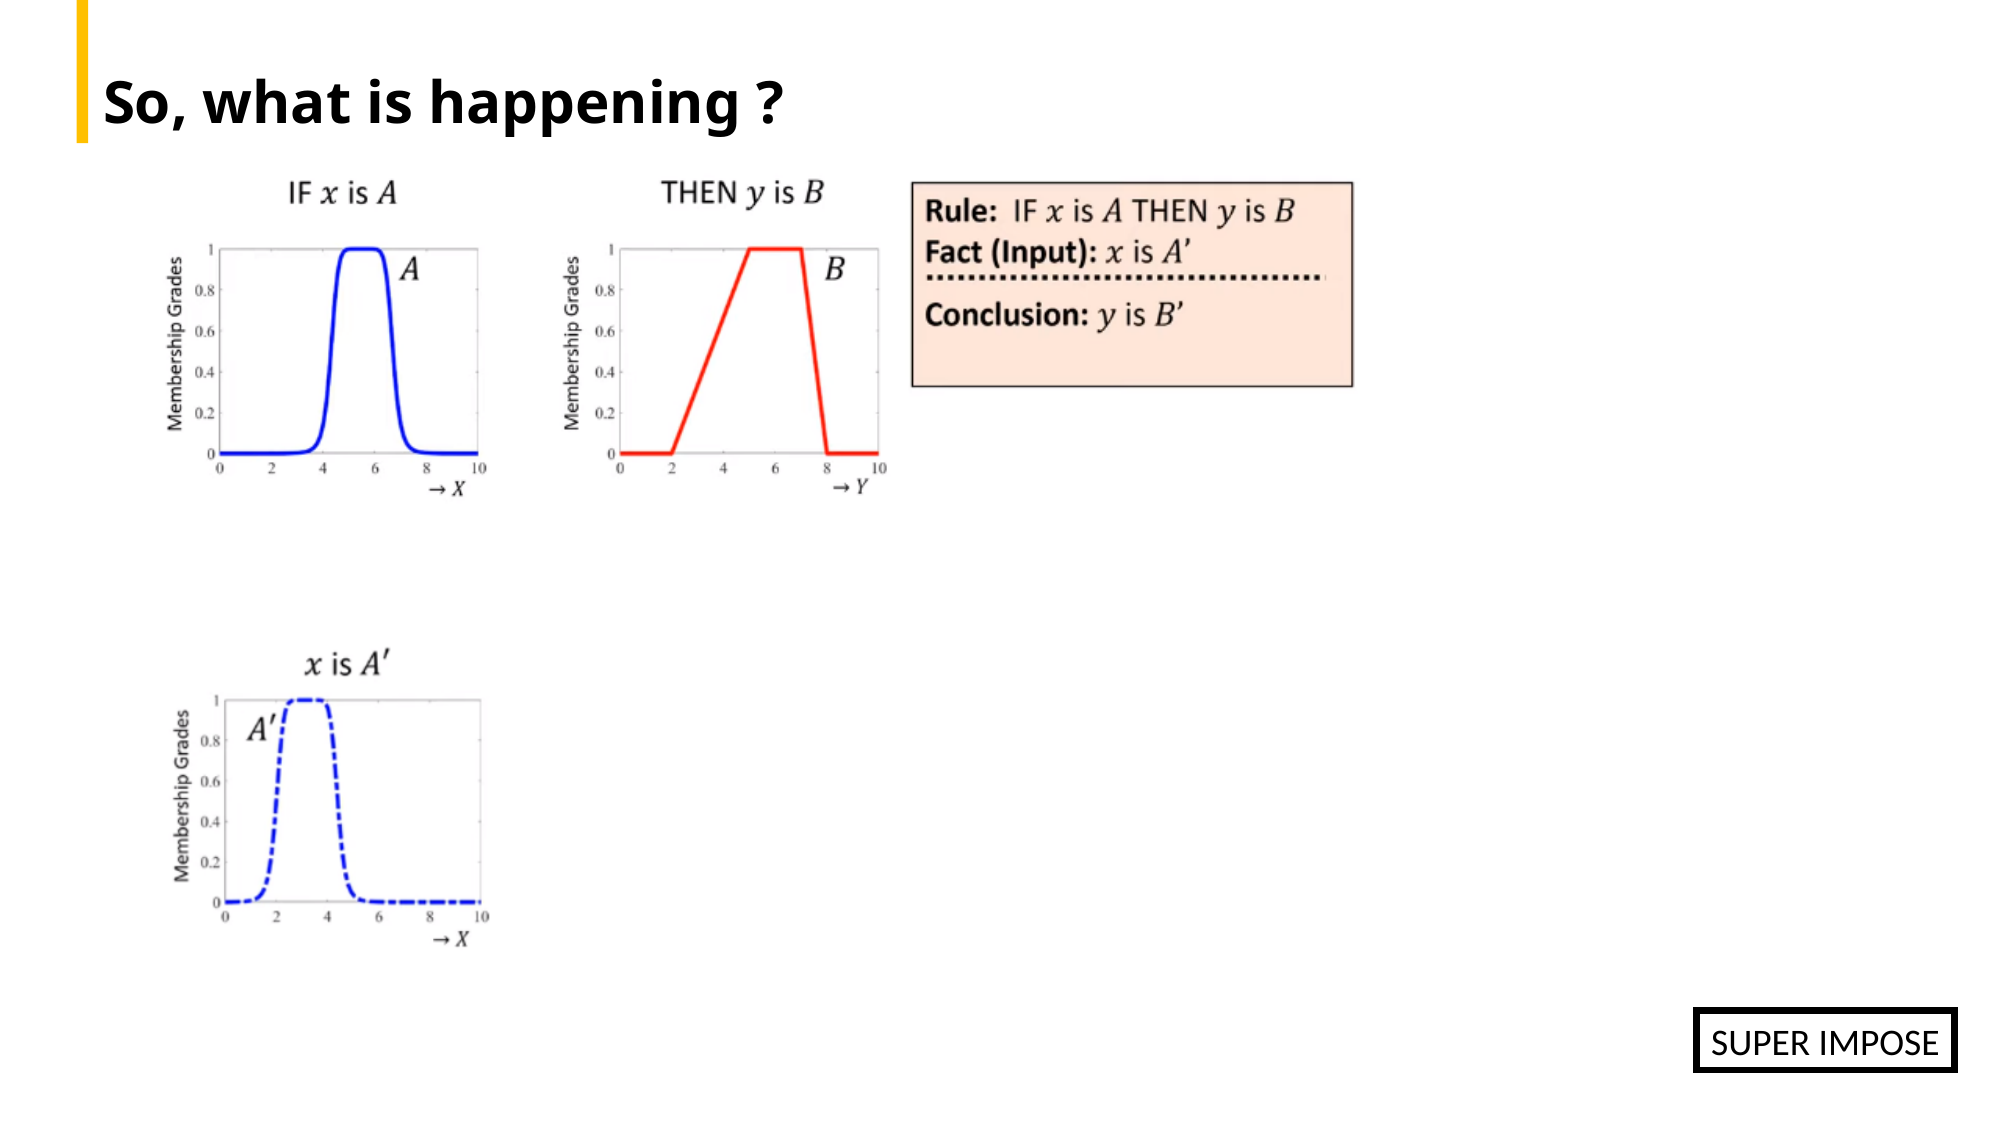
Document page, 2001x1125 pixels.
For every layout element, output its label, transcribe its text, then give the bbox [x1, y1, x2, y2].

text_box SUPER IMPOSE [1695, 1010, 1956, 1071]
picture [133, 143, 1375, 505]
picture [156, 627, 520, 968]
text_box [76, 0, 89, 144]
text_box So, what is happening ? [88, 57, 1014, 143]
